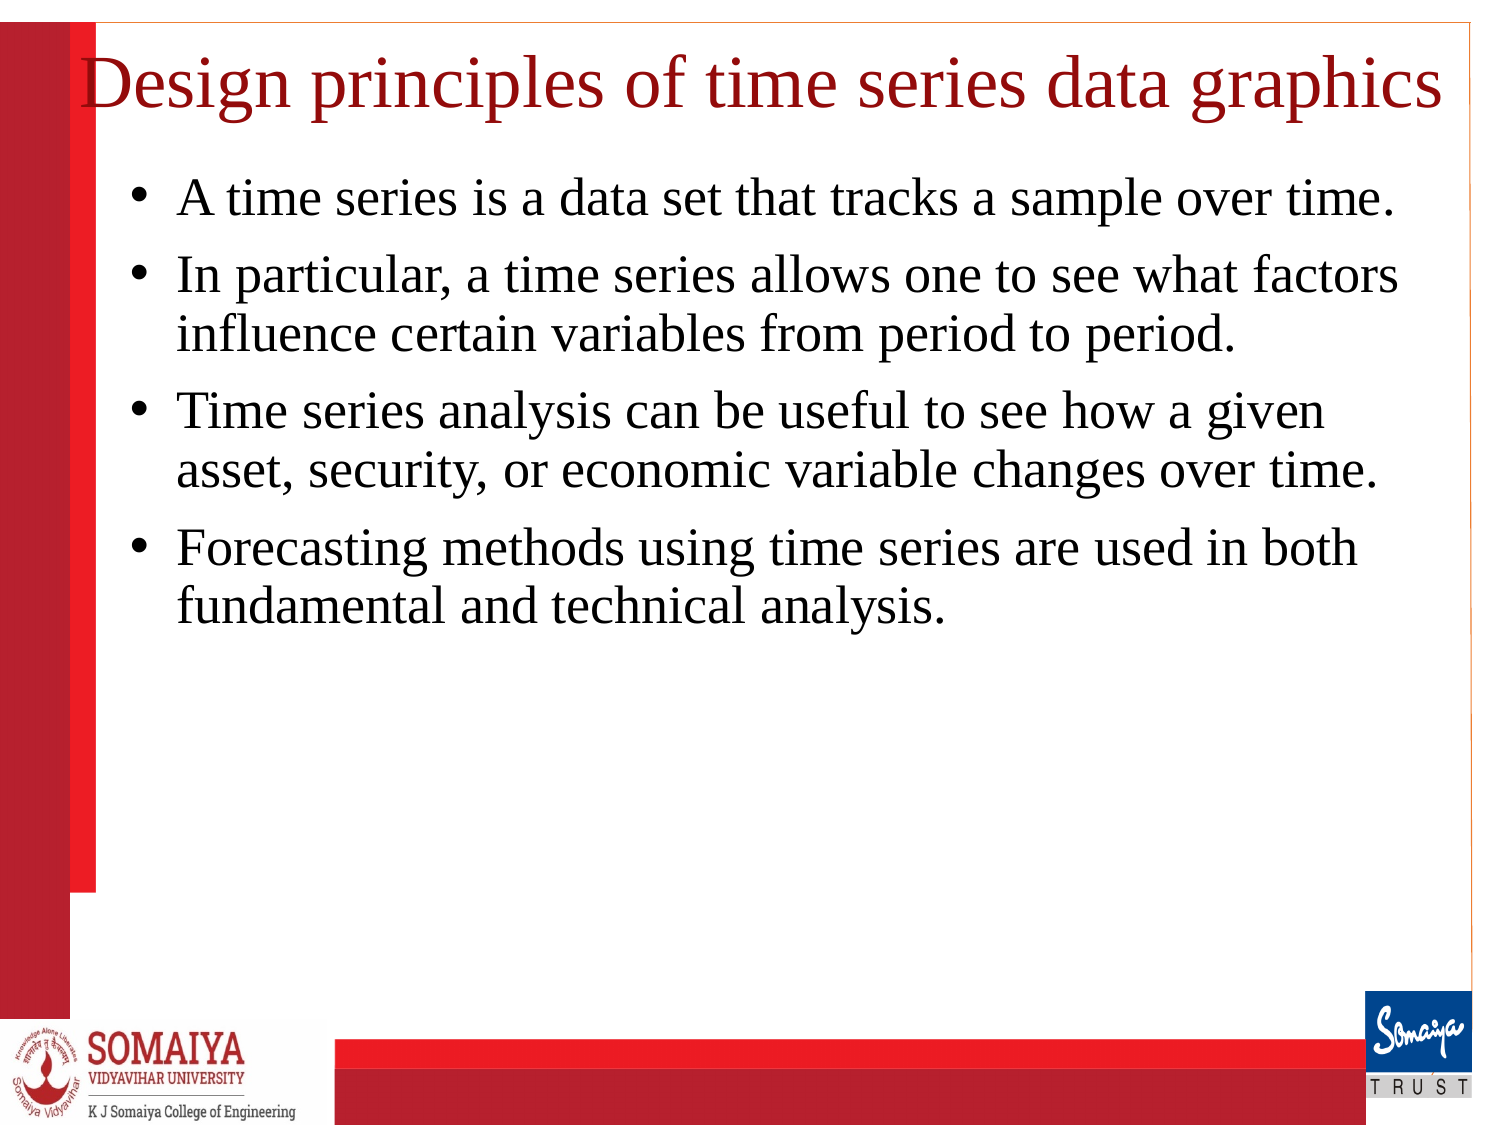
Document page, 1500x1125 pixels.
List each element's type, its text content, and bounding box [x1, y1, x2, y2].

picture [1365, 991, 1472, 1098]
list A time series is a data set that tracks a sample over time. In particular, a time series allows one to see what factors influence certain variables from period to period. Time series analysis can be useful to see how a given asset, security, or economic variable changes over time. Forecasting methods using time series are used in both fundamental and technical analysis. [114, 160, 1465, 1024]
picture [0, 22, 327, 1125]
title Design principles of time series data graphics [53, 35, 1471, 179]
picture [335, 1040, 1365, 1125]
